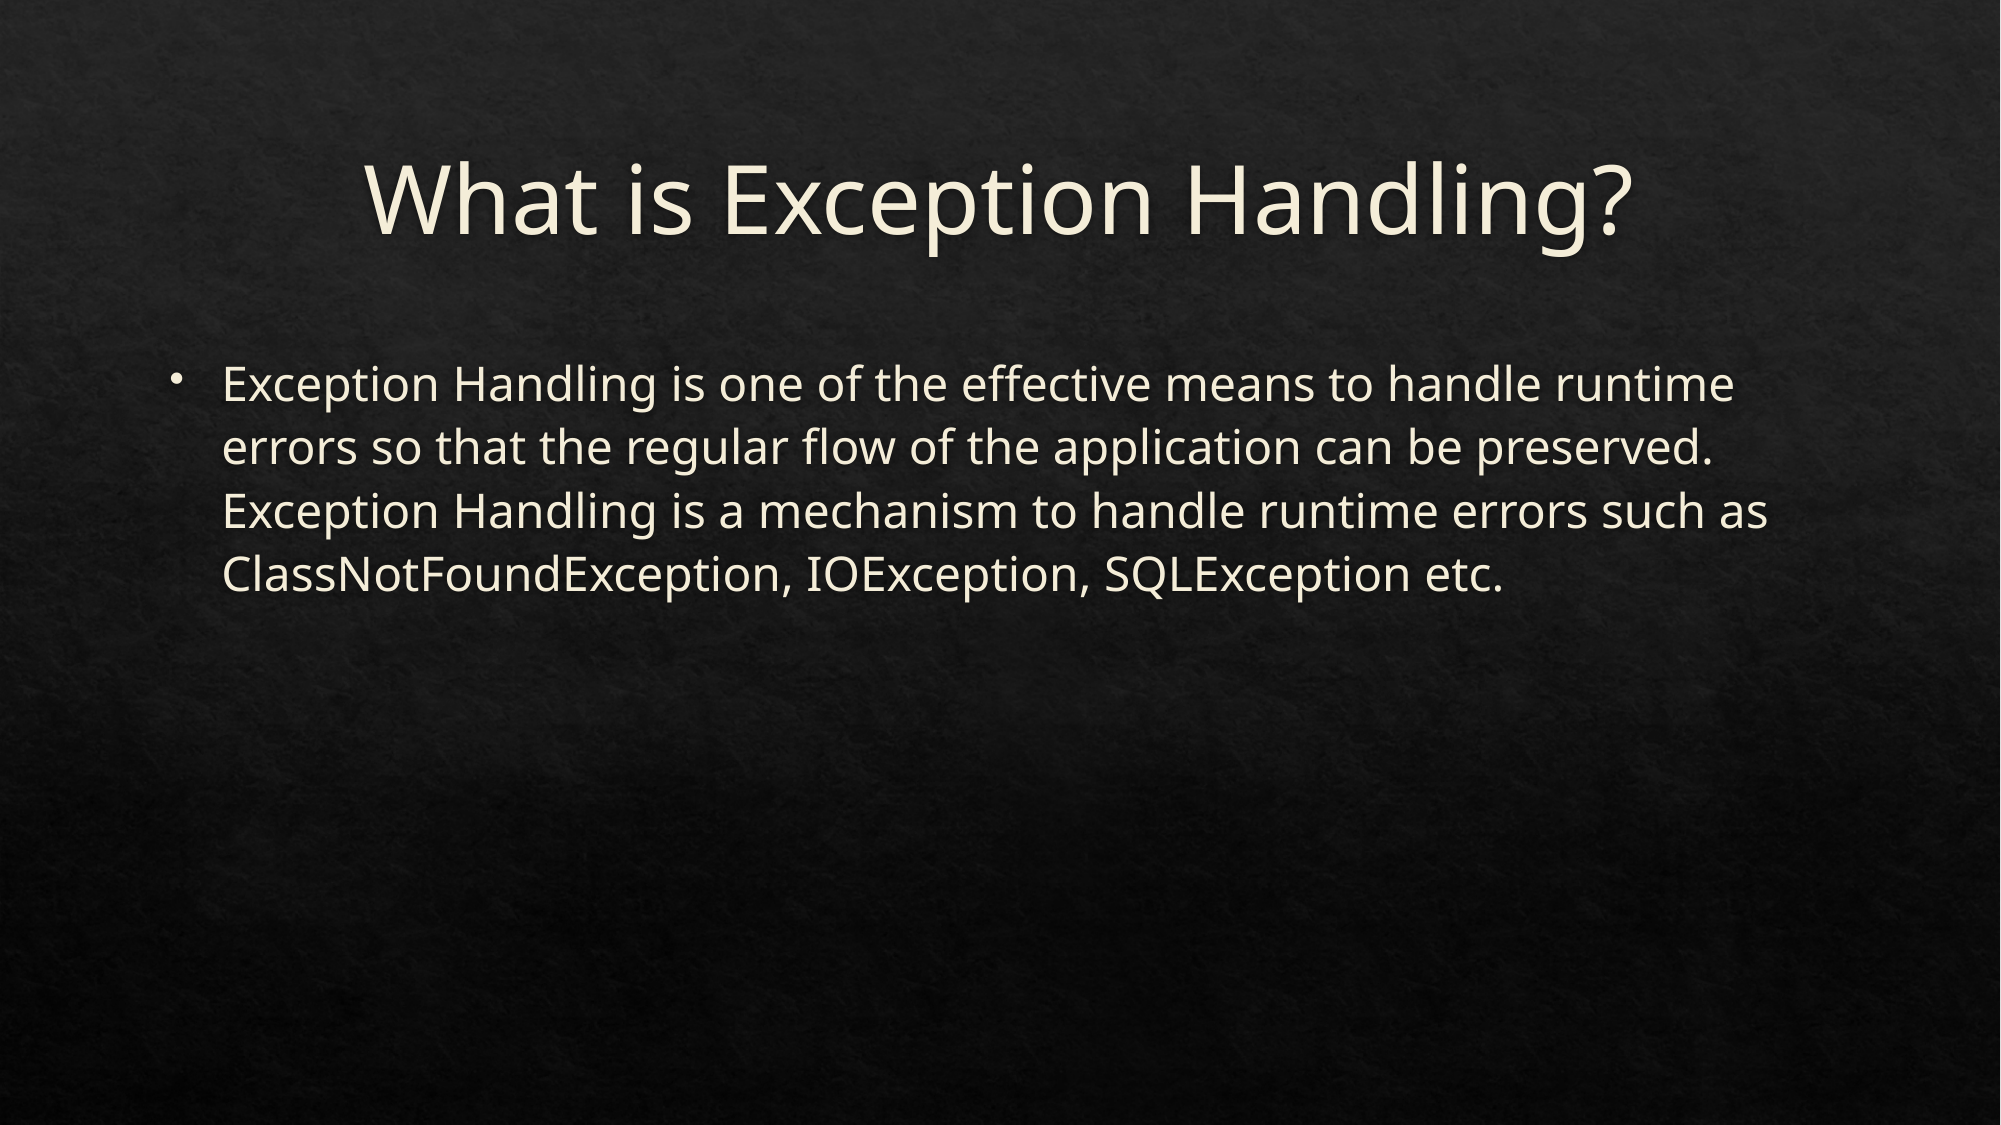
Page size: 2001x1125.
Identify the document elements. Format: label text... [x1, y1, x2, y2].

title What is Exception Handling? [149, 99, 1849, 307]
list Exception Handling is one of the effective means to handle runtime errors so that the regular flow of the application can be preserved. Exception Handling is a mechanism to handle runtime errors such as ClassNotFoundException, IOException, SQLException etc. [149, 340, 1849, 950]
